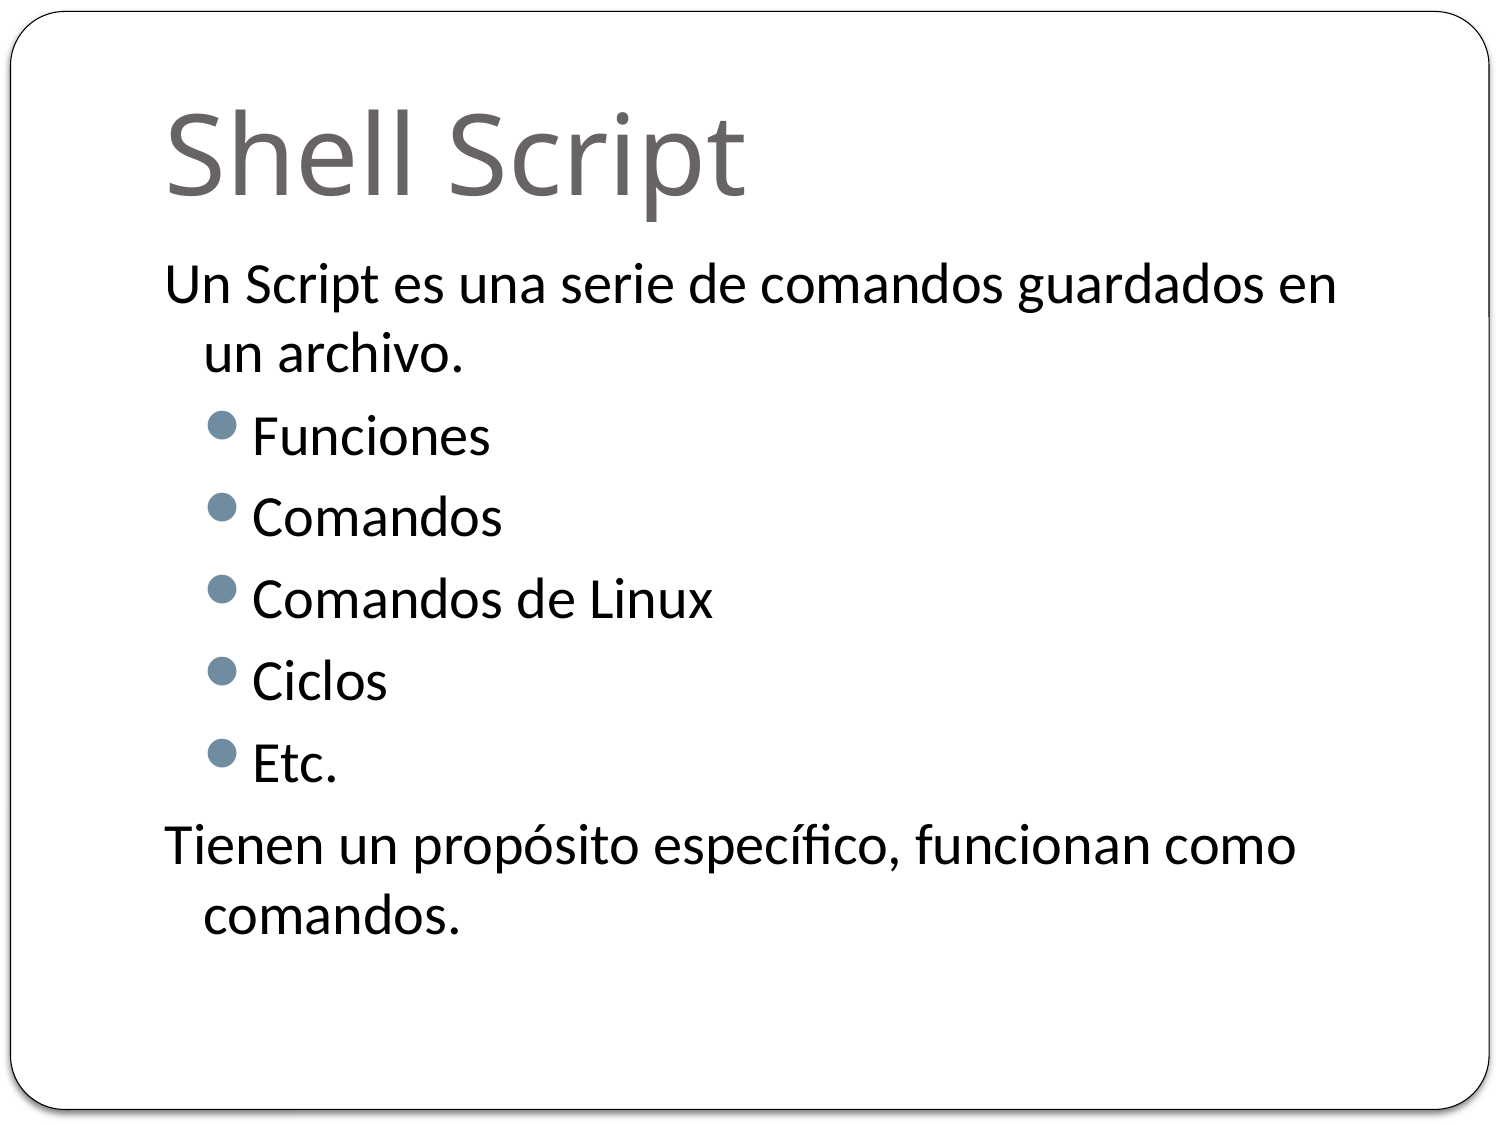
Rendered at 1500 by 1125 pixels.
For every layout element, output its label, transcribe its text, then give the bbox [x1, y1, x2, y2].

title Shell Script [150, 45, 1425, 233]
list Un Script es una serie de comandos guardados en un archivo. Funciones Comandos Comandos de Linux Ciclos Etc. Tienen un propósito específico, funcionan como comandos. [150, 237, 1425, 988]
